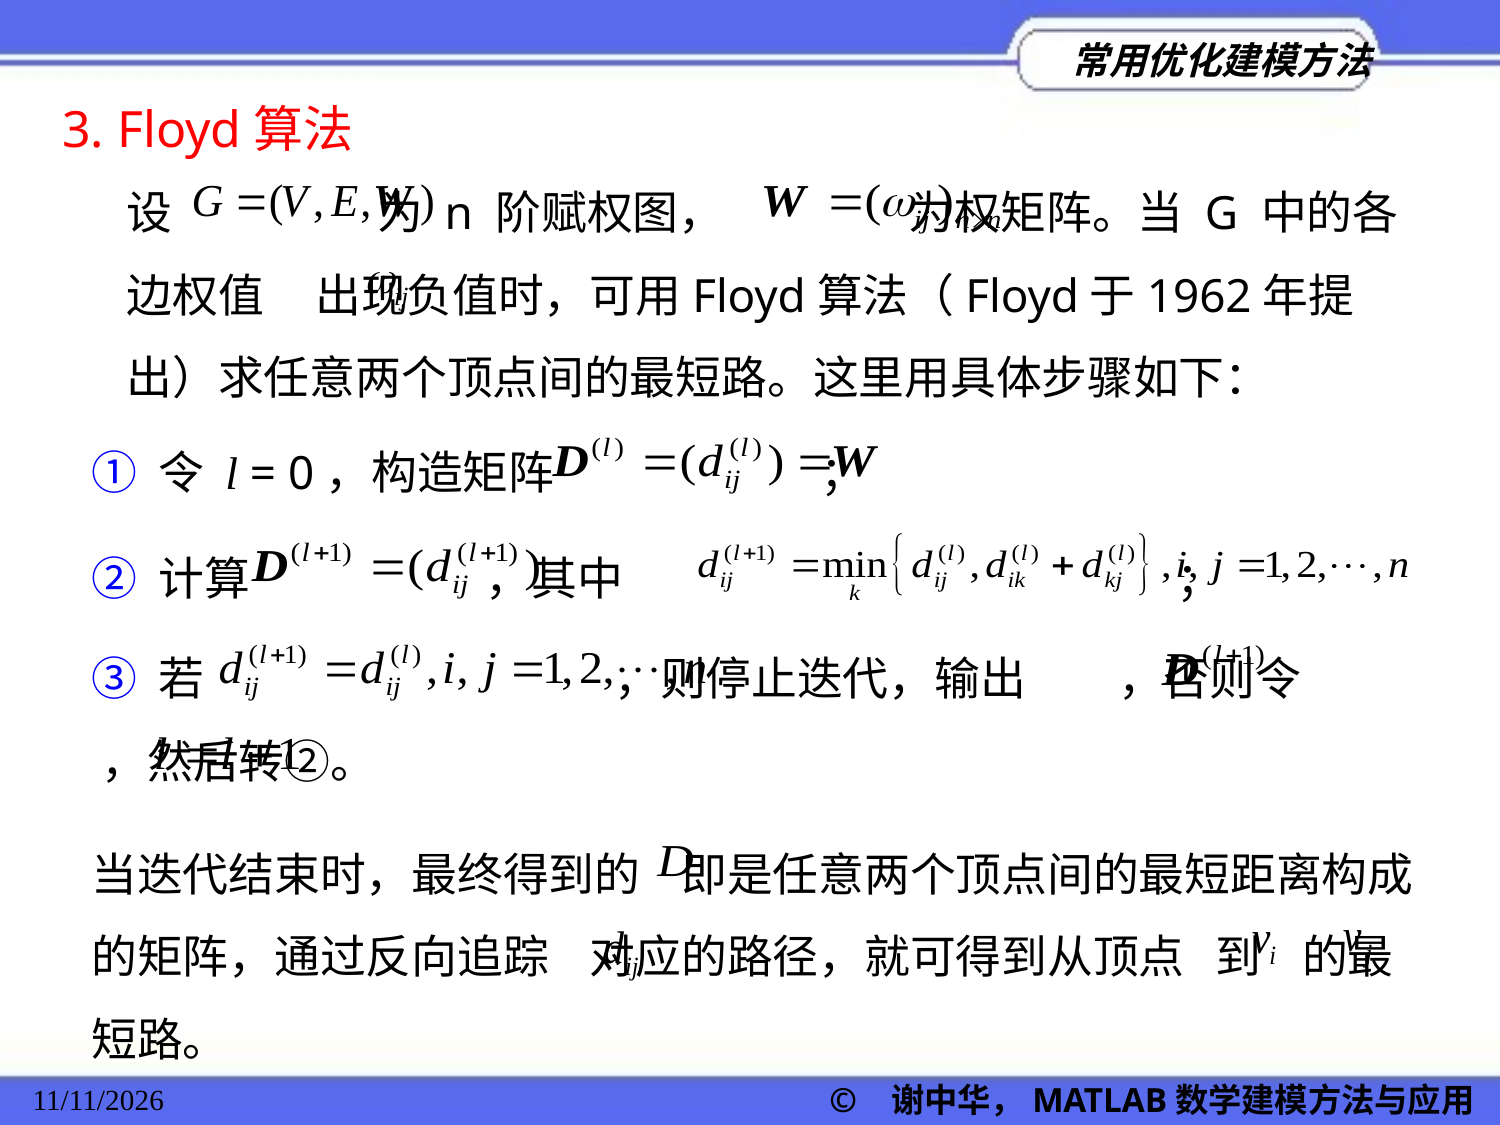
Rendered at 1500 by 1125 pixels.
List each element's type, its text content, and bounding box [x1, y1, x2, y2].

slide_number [17, 1077, 356, 1120]
text_box 3. Floyd算法 [47, 66, 1341, 165]
picture [0, 0, 1500, 1125]
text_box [76, 617, 1436, 788]
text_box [76, 810, 1436, 1066]
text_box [111, 148, 1436, 405]
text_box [76, 408, 1377, 504]
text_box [76, 514, 1459, 610]
footer © 谢中华，MATLAB数学建模方法与应用 [809, 1078, 1495, 1120]
